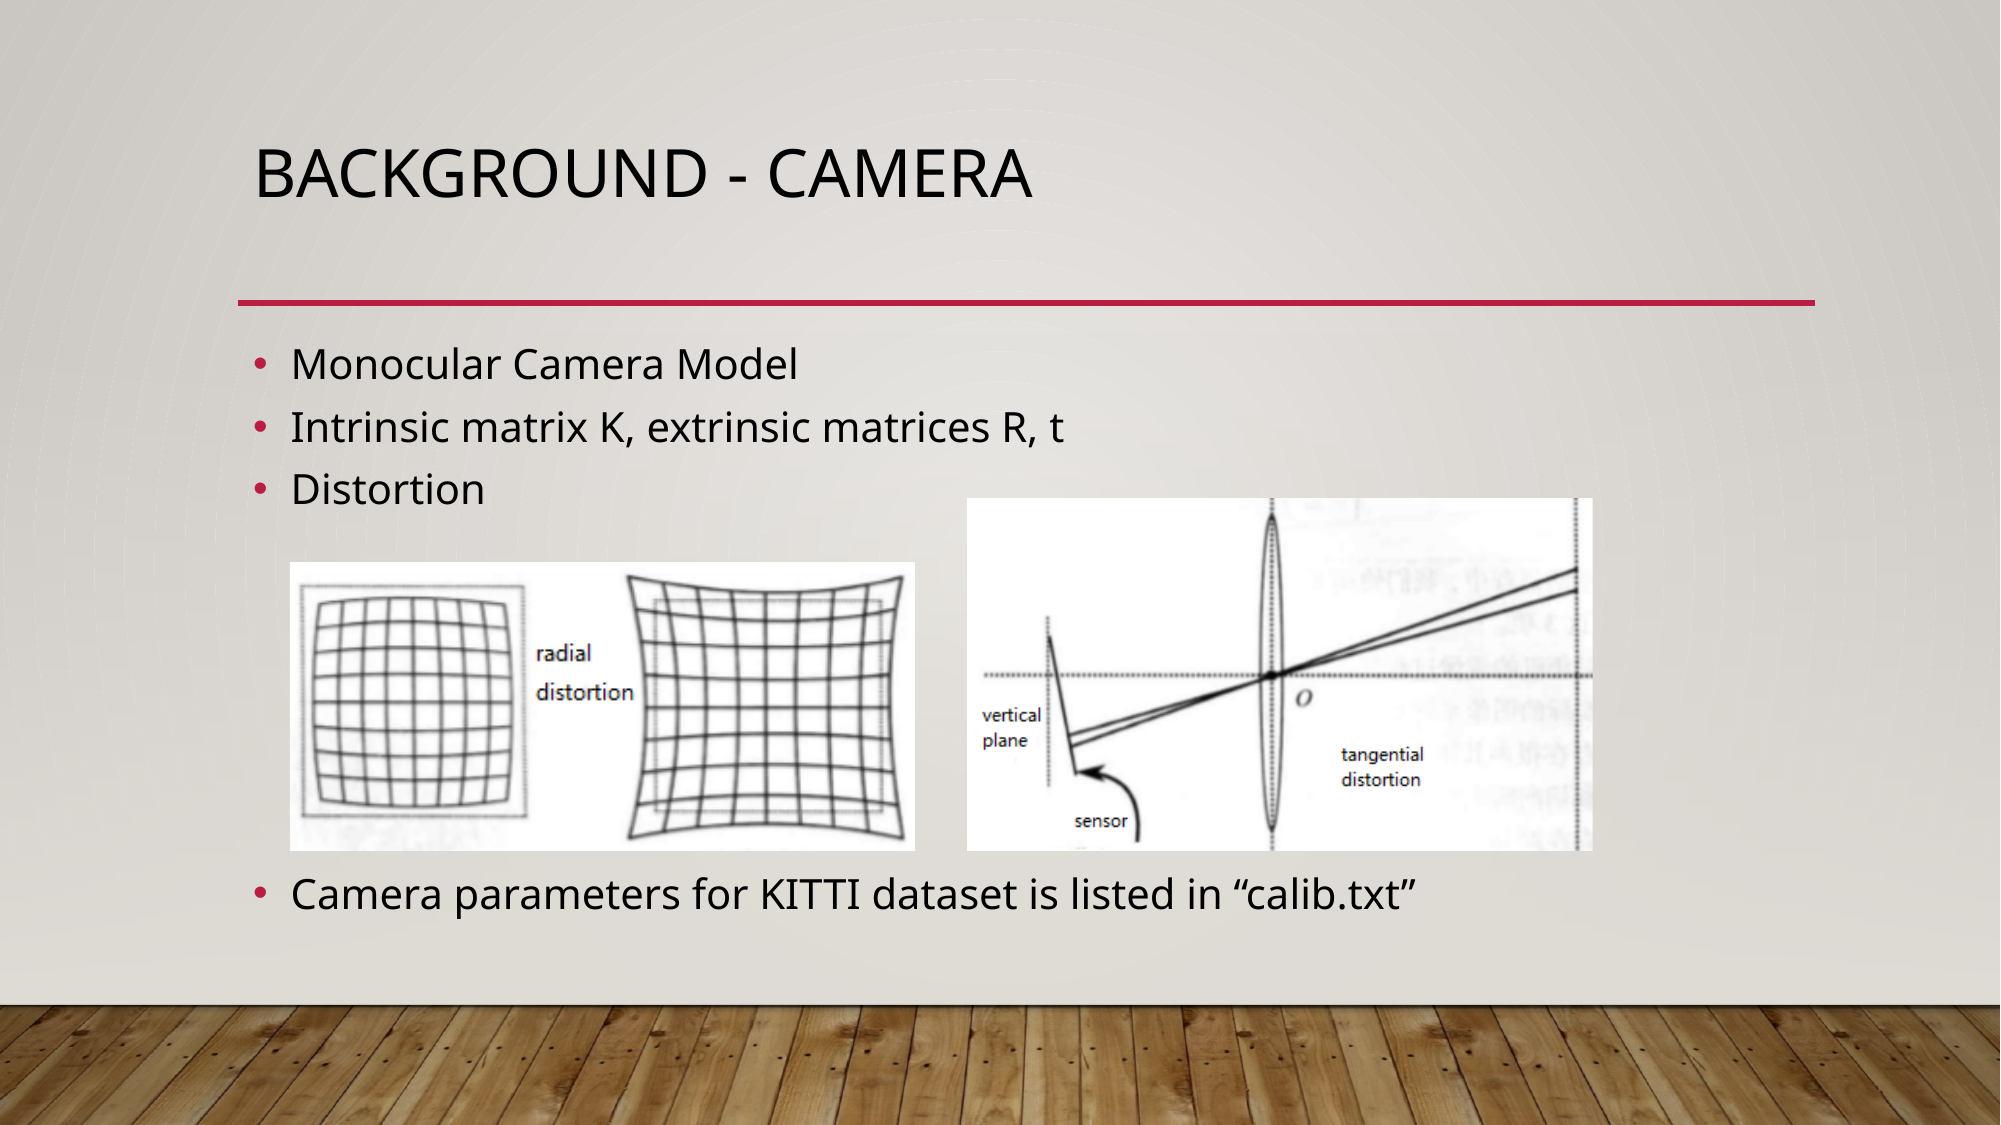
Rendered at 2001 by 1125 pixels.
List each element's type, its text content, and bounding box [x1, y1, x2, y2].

picture [966, 498, 1593, 851]
title BACKGround - camera [238, 131, 1814, 305]
list Monocular Camera Model Intrinsic matrix K, extrinsic matrices R, t Distortion Camera parameters for KITTI dataset is listed in “calib.txt” [238, 330, 1814, 974]
picture [0, 1005, 2000, 1125]
picture [289, 562, 916, 851]
